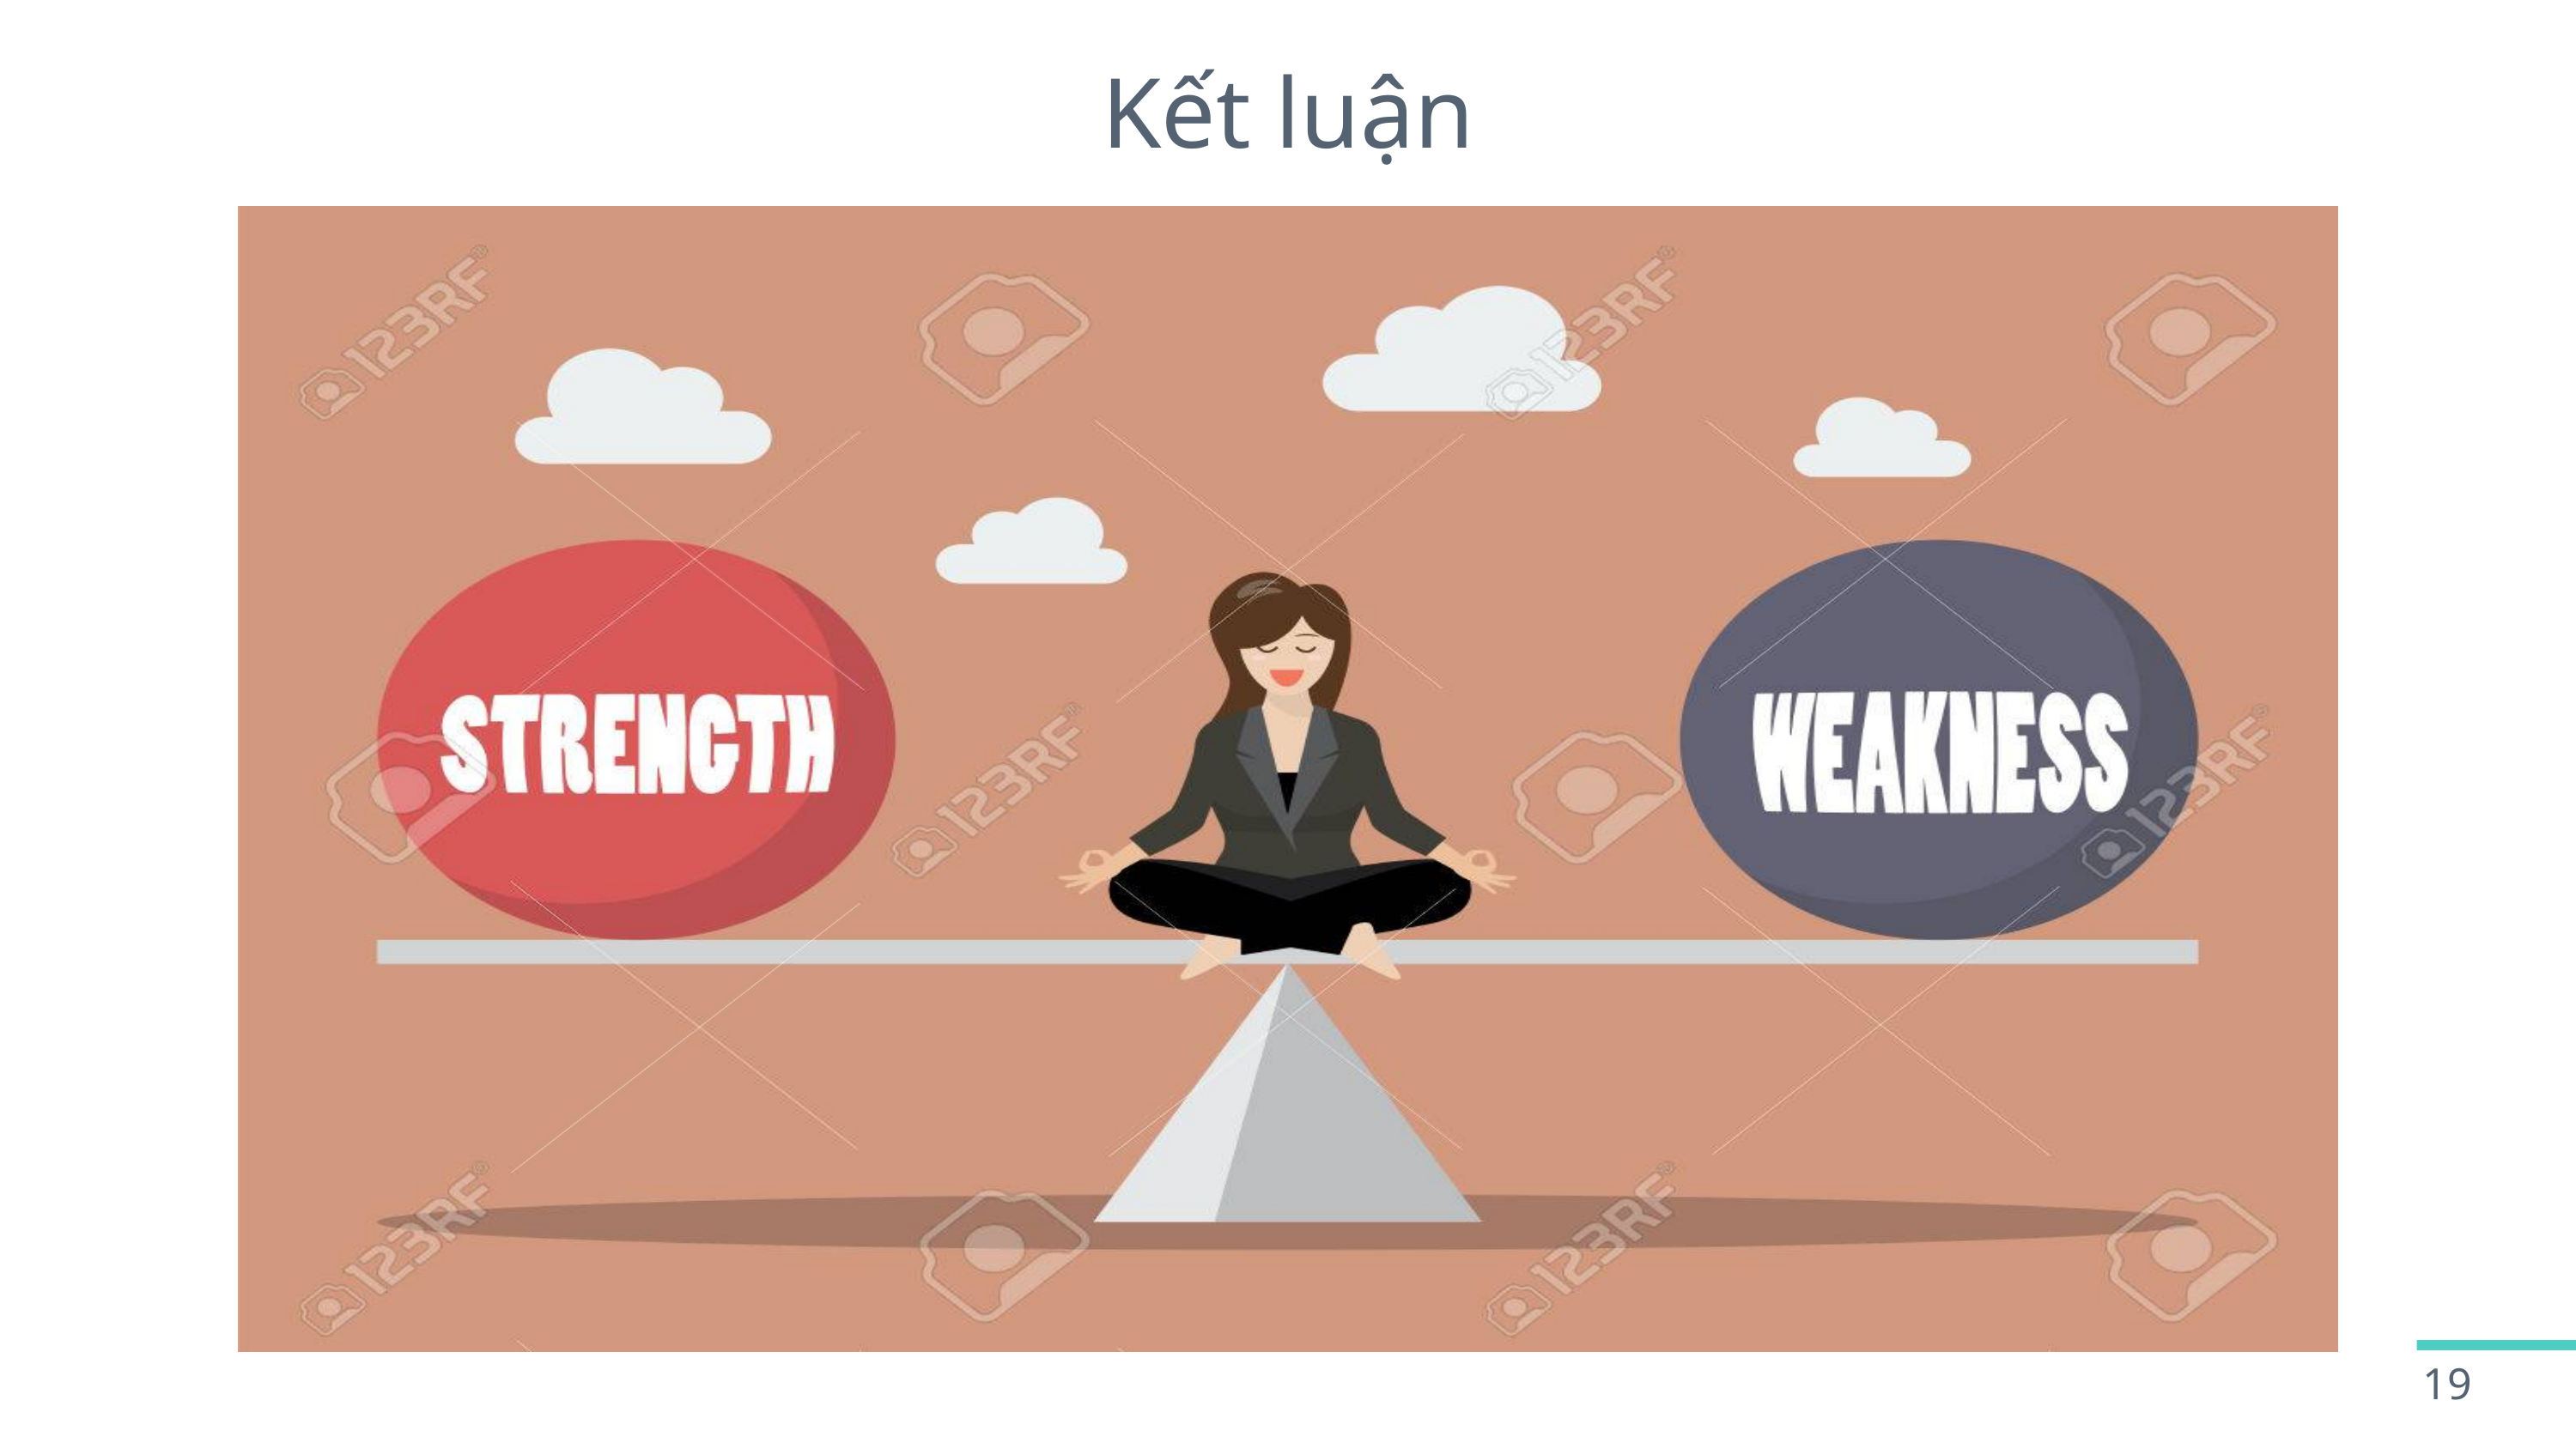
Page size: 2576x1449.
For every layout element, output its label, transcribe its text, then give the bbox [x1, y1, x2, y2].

slide_number 19 [2409, 1351, 2576, 1421]
picture [238, 206, 2338, 1352]
text_box Kết luận [910, 26, 1666, 206]
